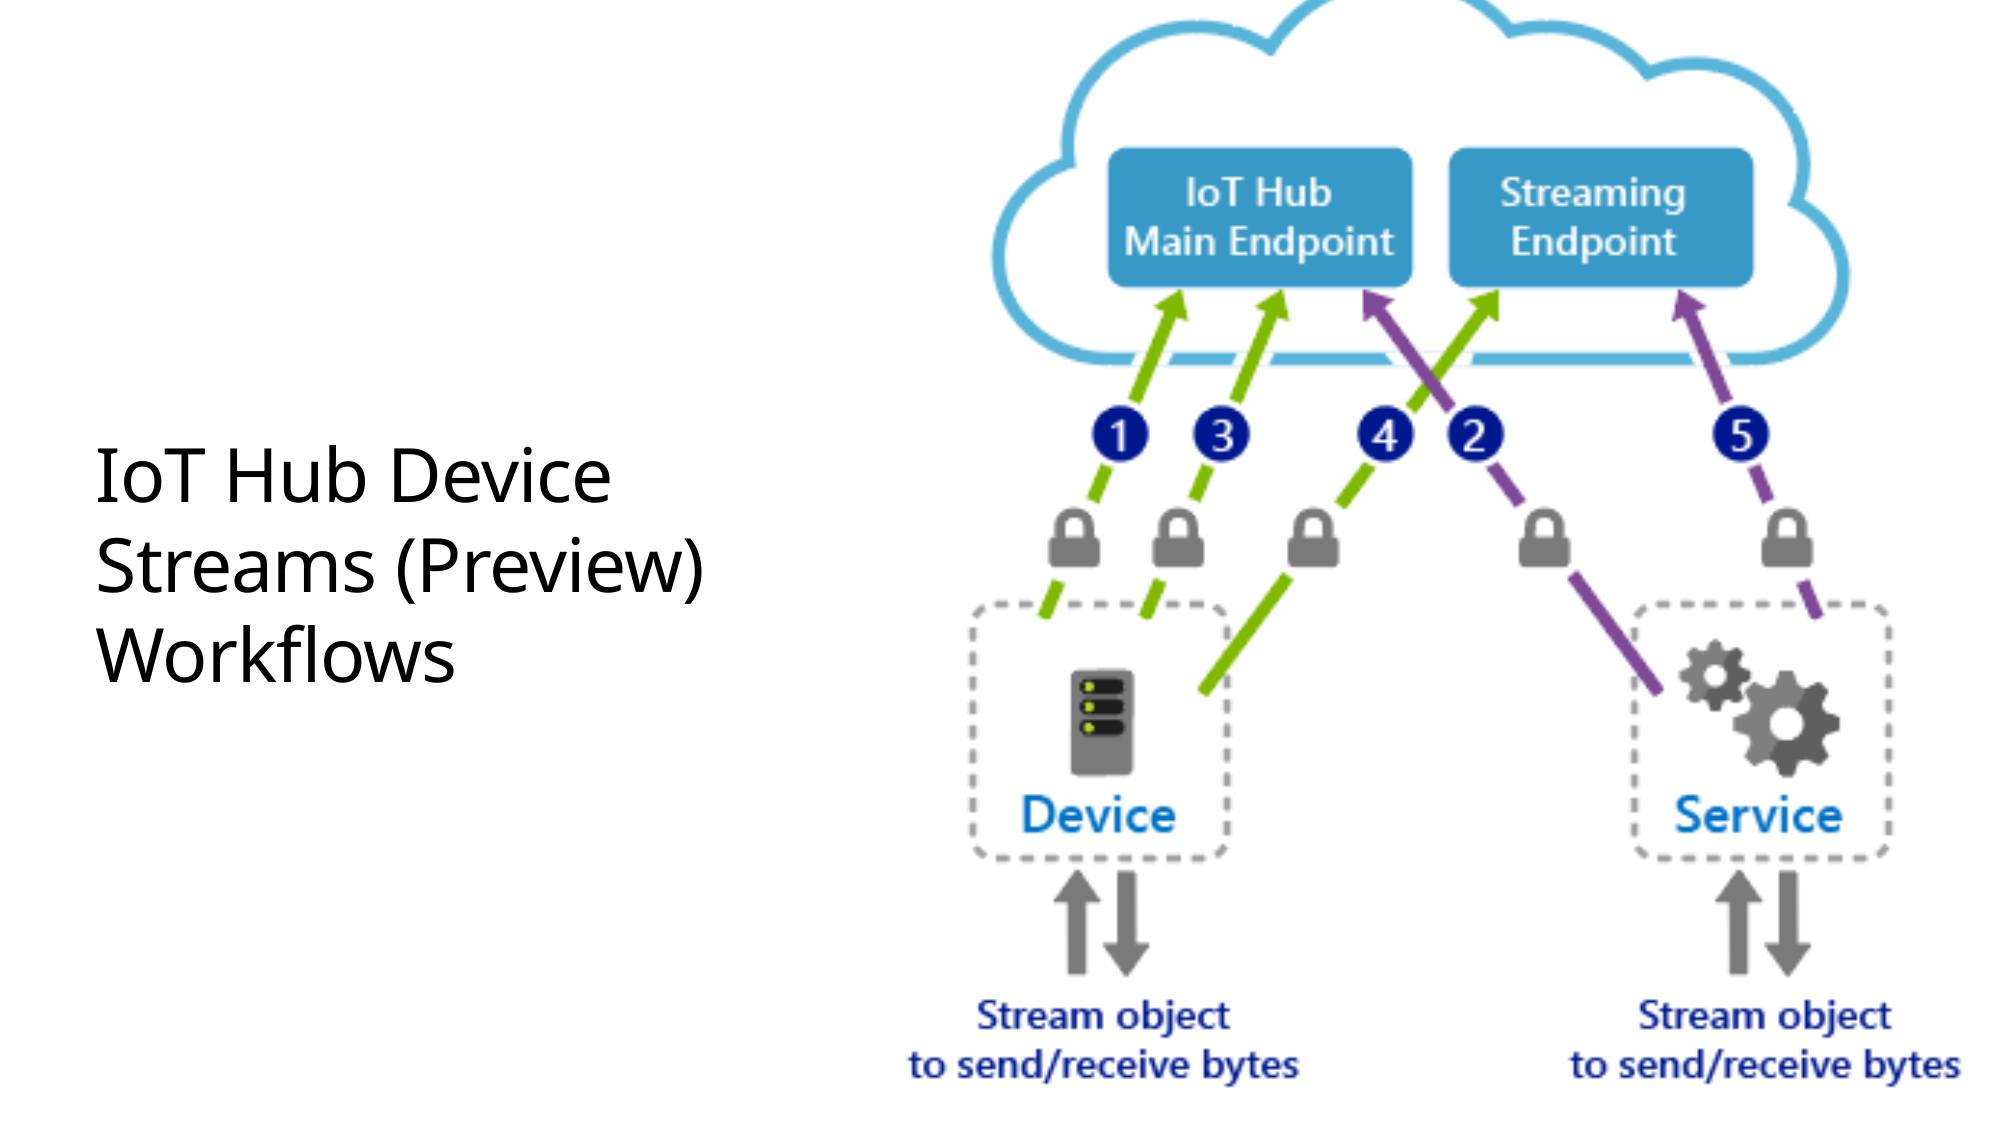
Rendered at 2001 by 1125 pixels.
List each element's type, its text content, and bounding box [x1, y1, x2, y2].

title IoT Hub Device Streams (Preview) Workflows [95, 471, 779, 654]
picture [874, 0, 2000, 1125]
